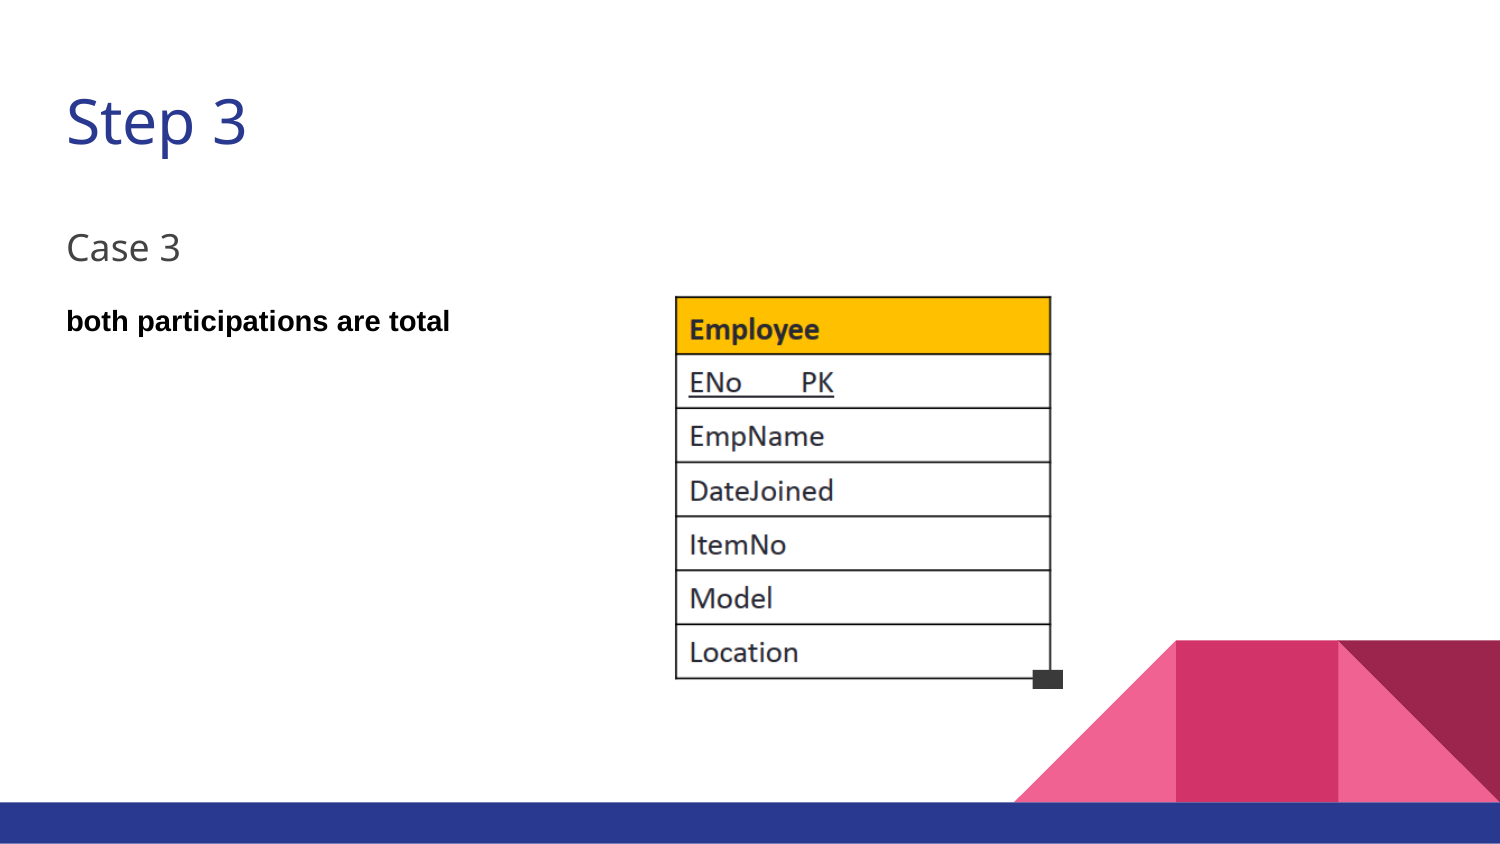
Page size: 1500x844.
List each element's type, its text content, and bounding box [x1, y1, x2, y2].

title Step 3 [51, 67, 1449, 167]
picture [665, 287, 1063, 689]
list Case 3 both participations are total [51, 201, 1449, 750]
